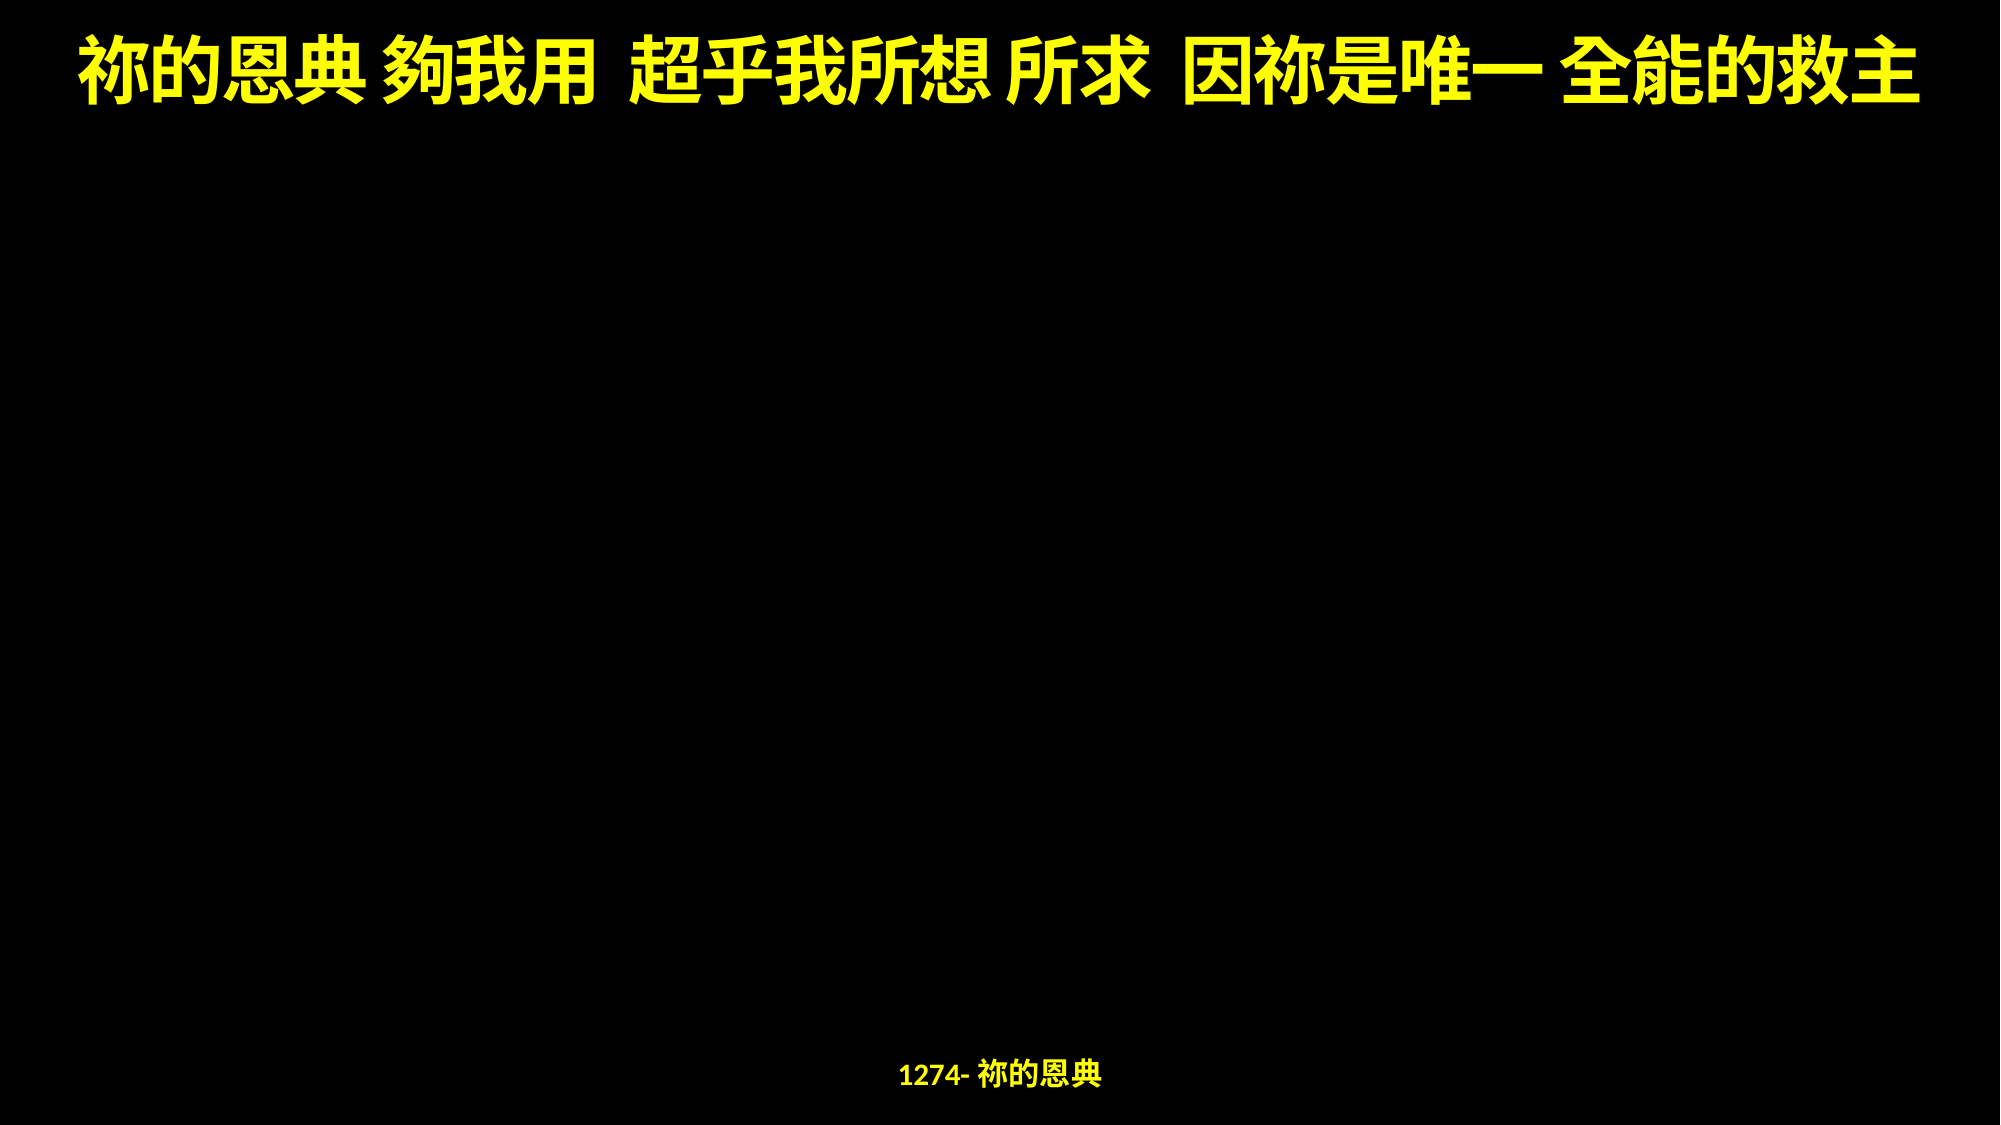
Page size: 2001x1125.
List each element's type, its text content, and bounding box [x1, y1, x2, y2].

list 祢的恩典 夠我用 超乎我所想 所求 因祢是唯一 全能的救主 [0, 26, 2000, 741]
footer 1274-祢的恩典 [0, 1042, 2000, 1103]
